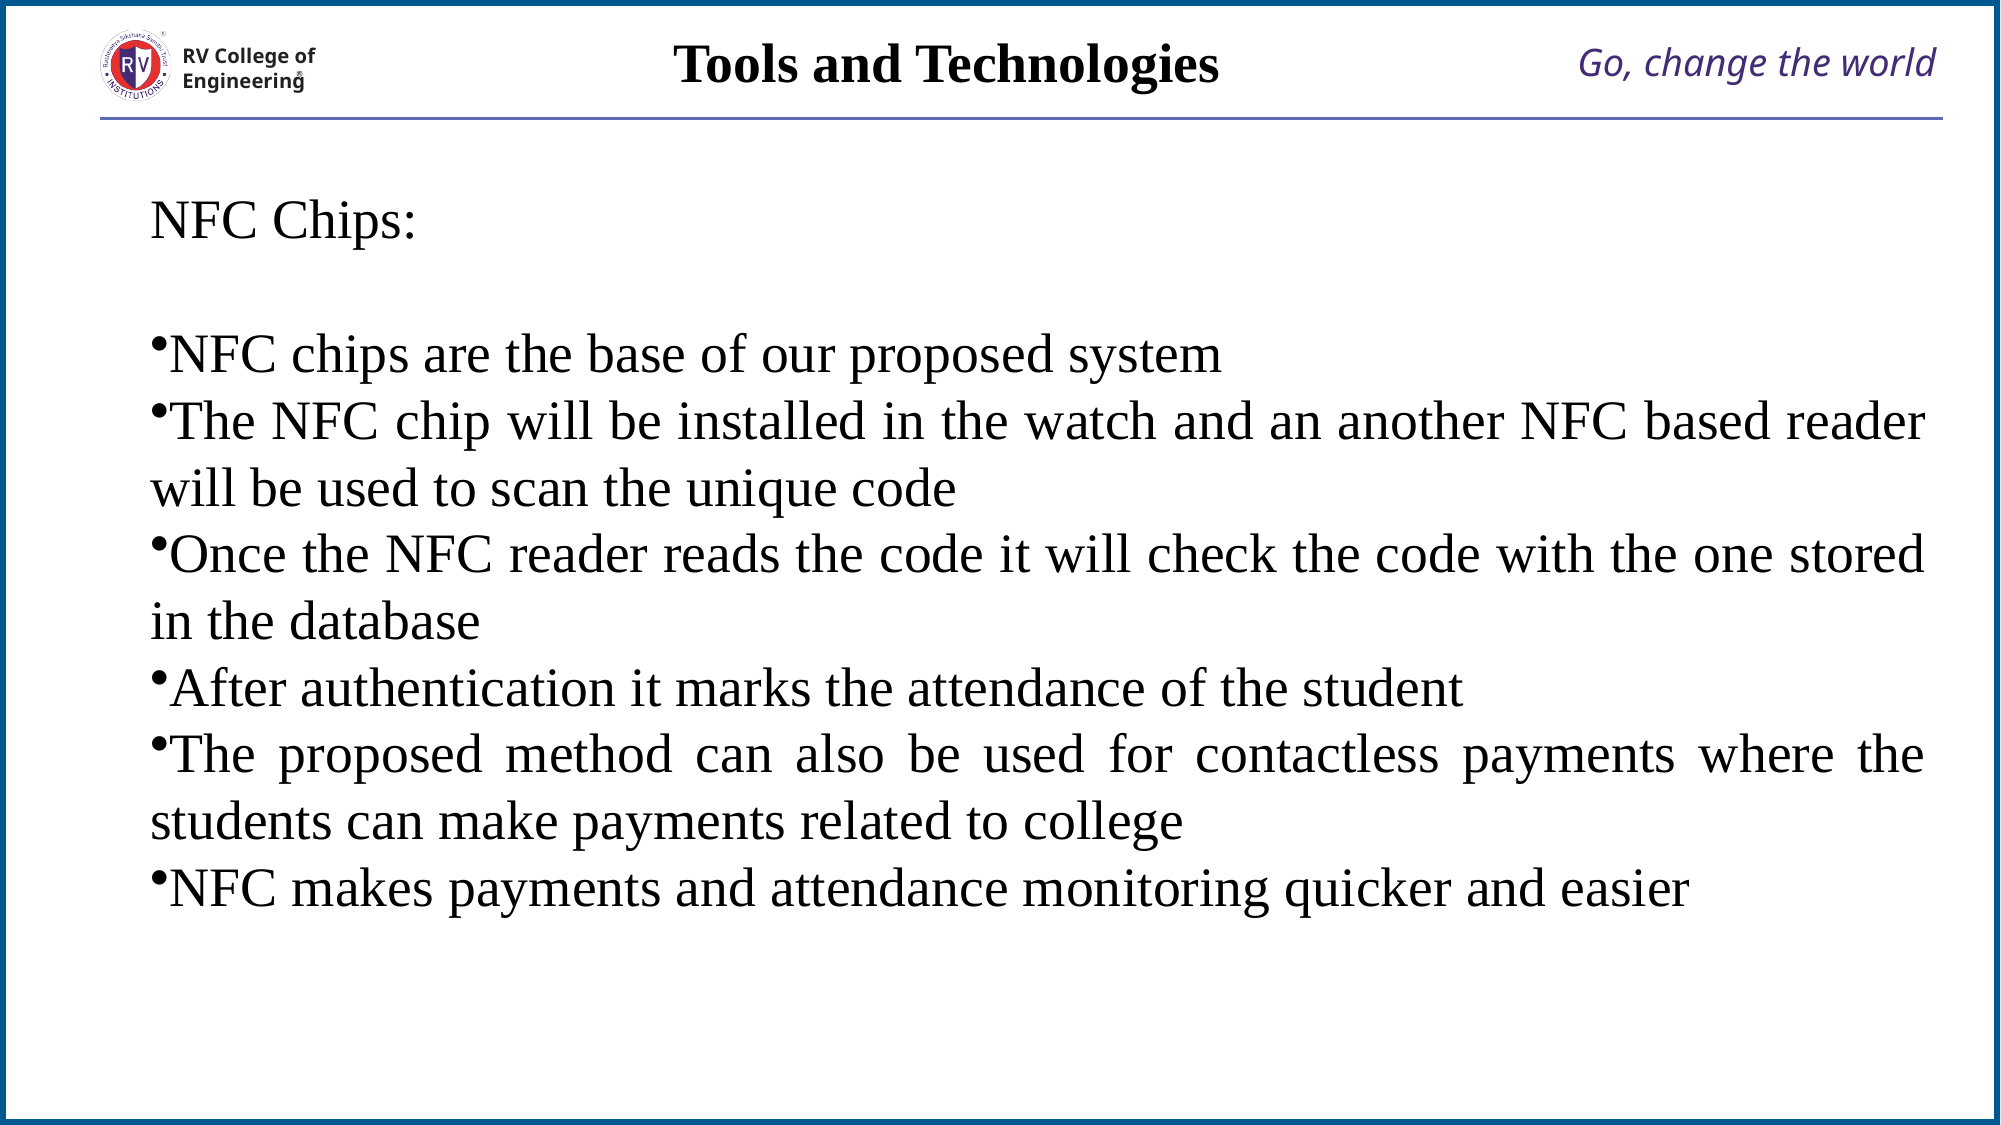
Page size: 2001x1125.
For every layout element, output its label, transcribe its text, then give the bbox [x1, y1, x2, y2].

text_box [100, 168, 1944, 657]
text_box RV College of Engineering [181, 43, 318, 93]
text_box NFC Chips: NFC chips are the base of our proposed system The NFC chip will be installed in the watch and an another NFC based reader will be used to scan the unique code Once the NFC reader reads the code it will check the code with the one stored in the database After authentication it marks the attendance of the student The proposed method can also be used for contactless payments where the students can make payments related to college NFC makes payments and attendance monitoring quicker and easier [135, 176, 1944, 925]
text_box [100, 29, 171, 101]
title Go, change the world [1576, 0, 1943, 159]
text_box Tools and Technologies [503, 28, 1406, 93]
text_box [0, 0, 2000, 1125]
